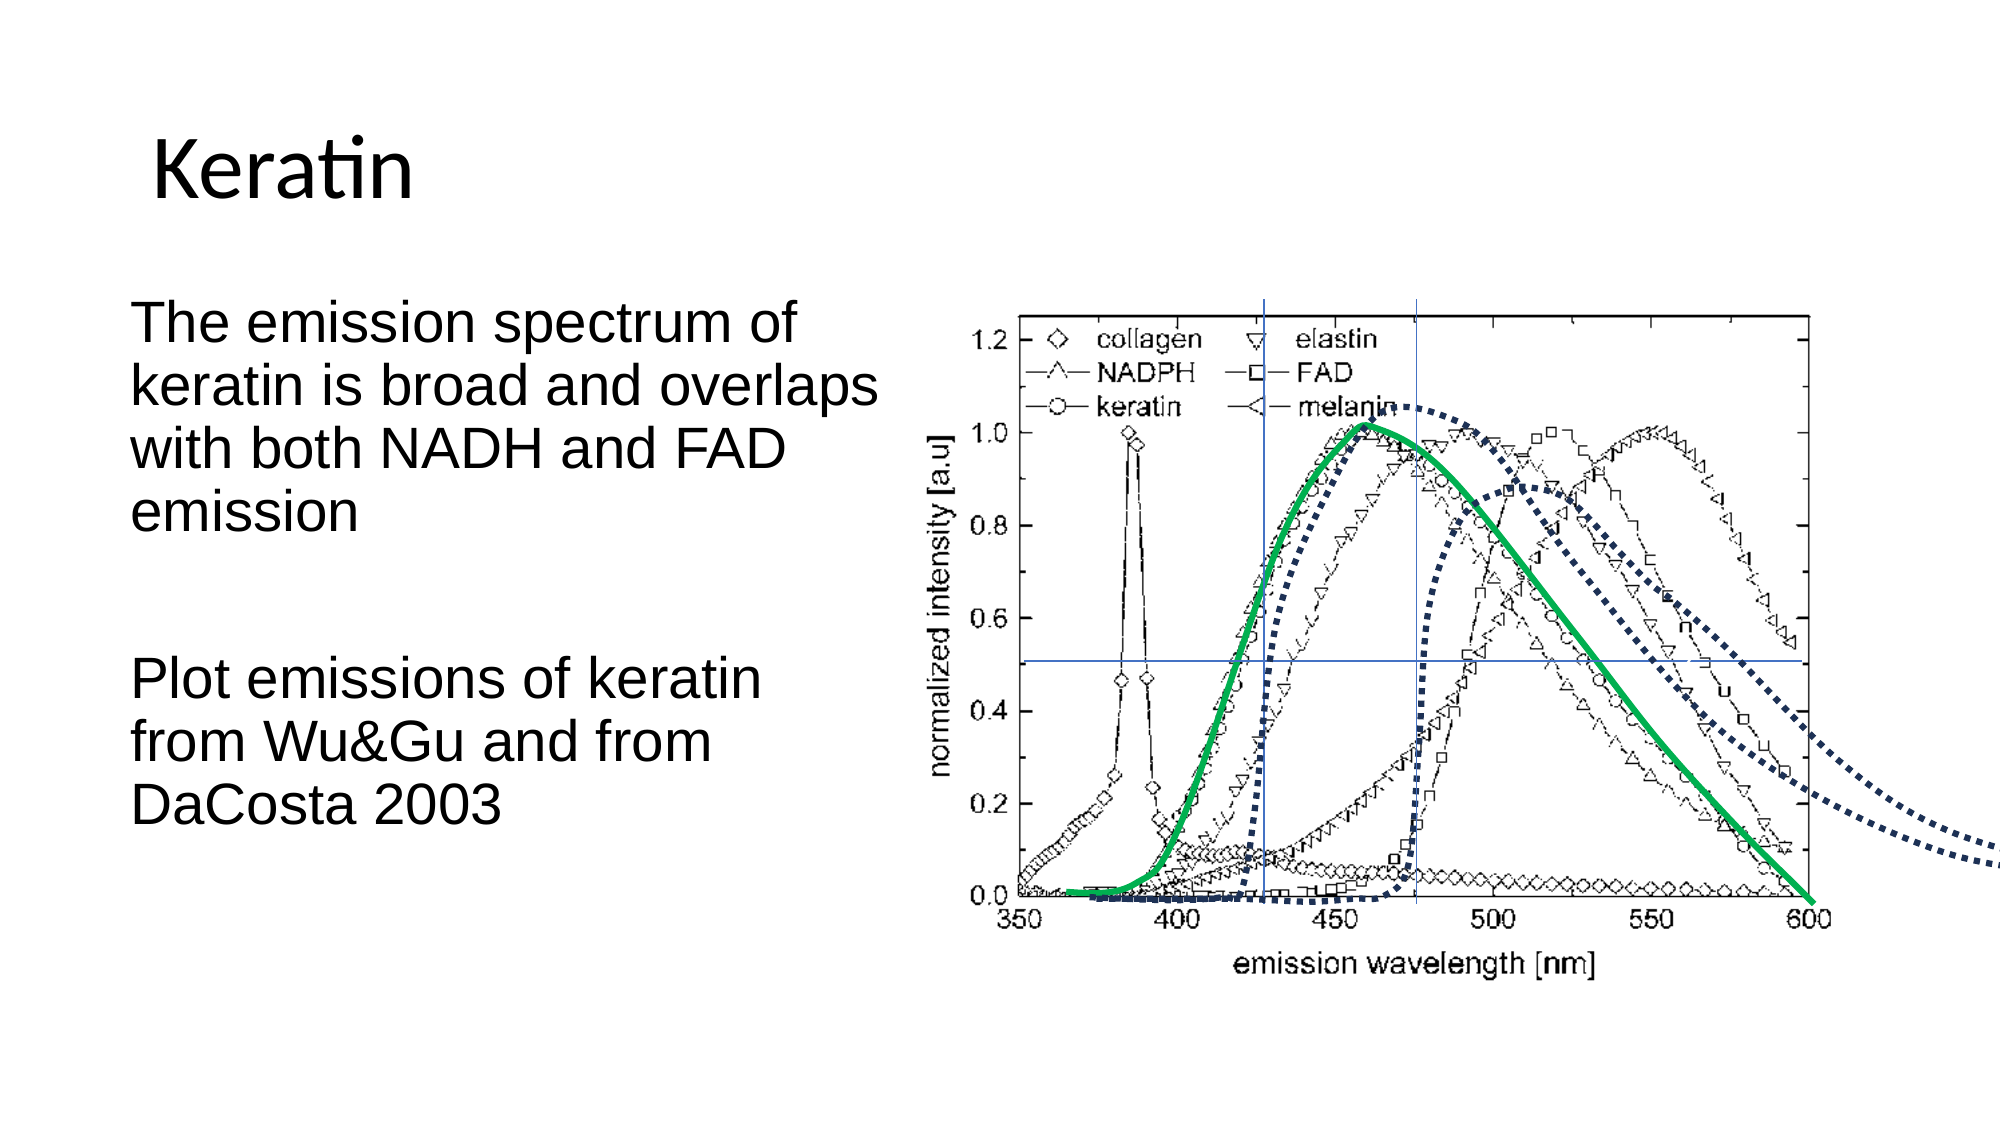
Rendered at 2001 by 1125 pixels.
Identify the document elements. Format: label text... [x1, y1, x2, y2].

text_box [1089, 406, 1411, 902]
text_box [1421, 406, 2000, 902]
title Keratin [137, 59, 1863, 278]
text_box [923, 299, 1835, 983]
list The emission spectrum of keratin is broad and overlaps with both NADH and FAD emission Plot emissions of keratin from Wu&Gu and from DaCosta 2003 [115, 284, 902, 999]
